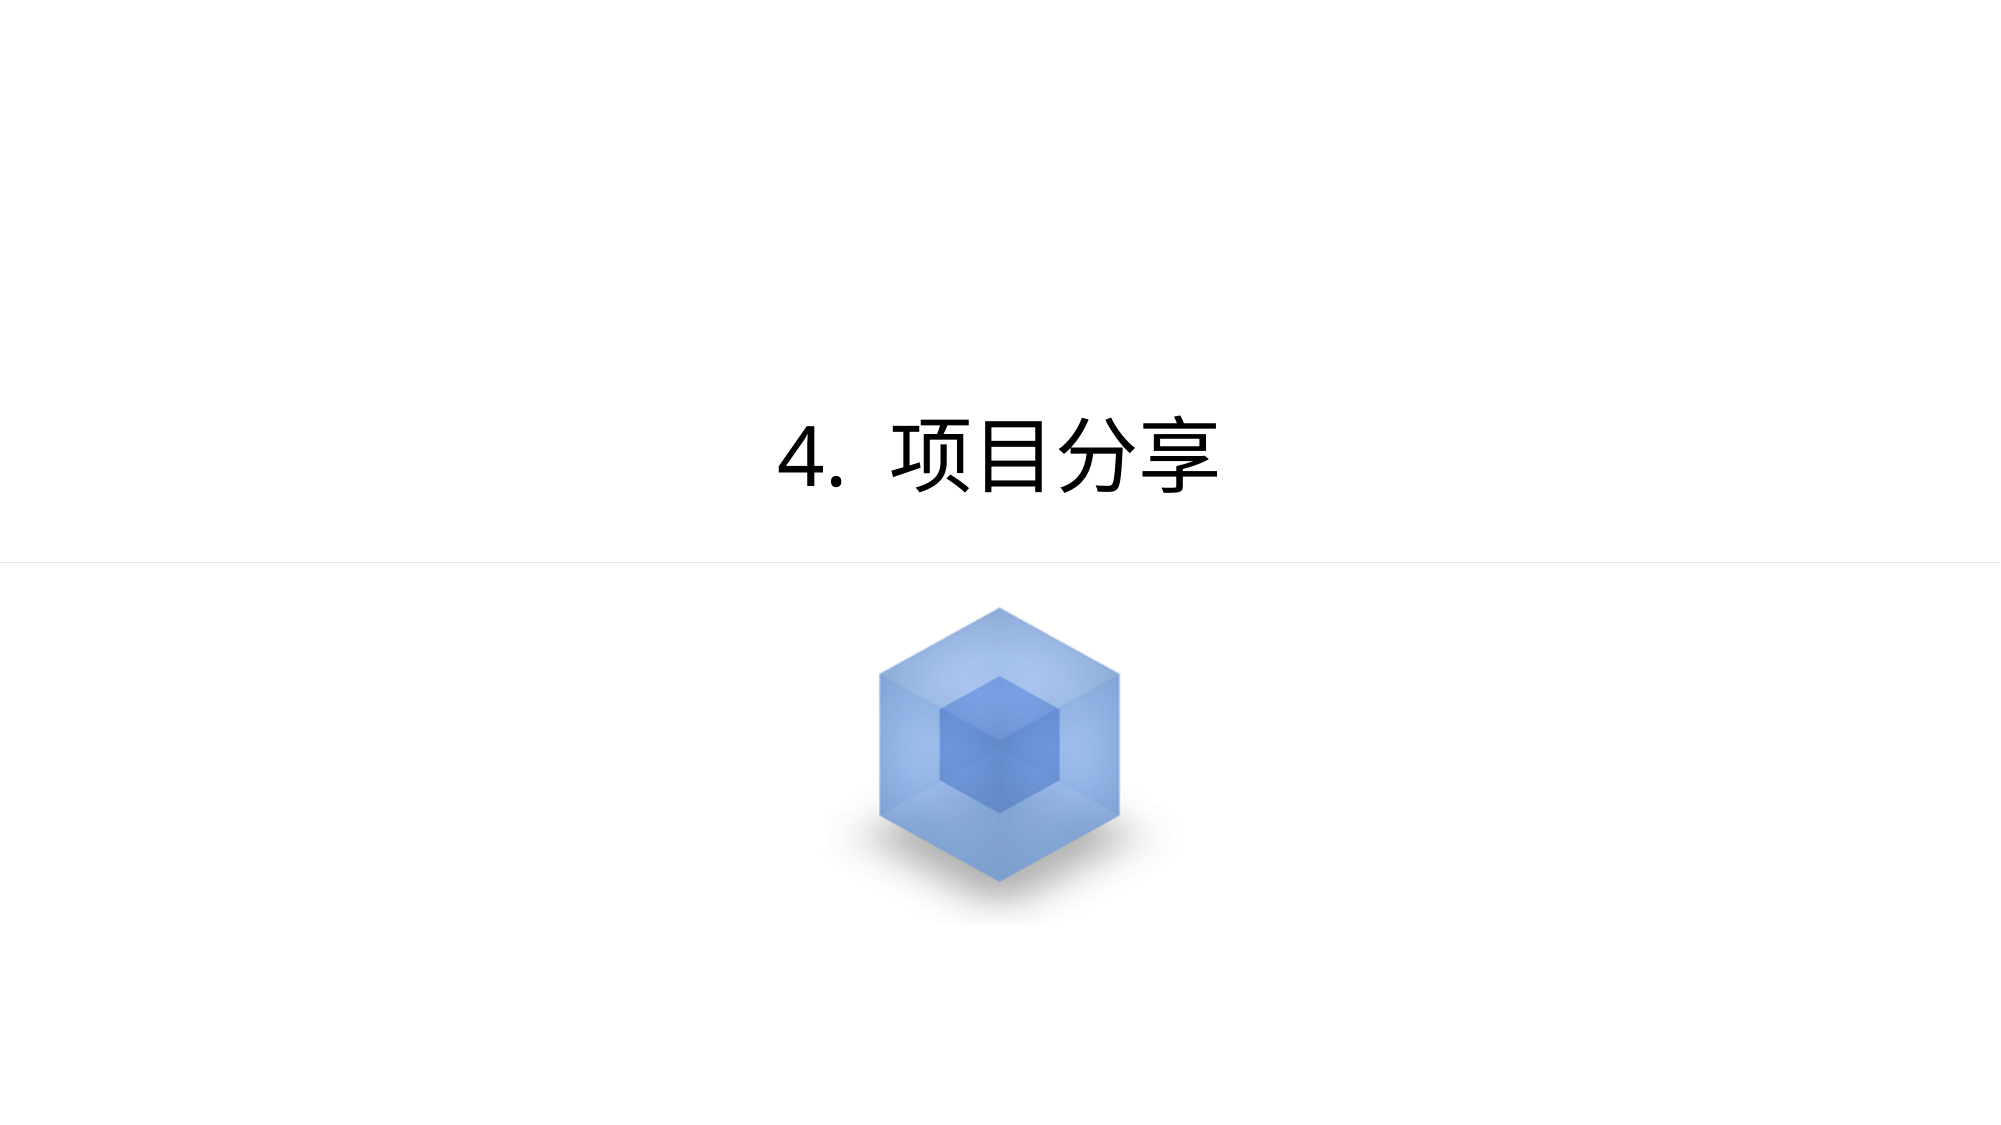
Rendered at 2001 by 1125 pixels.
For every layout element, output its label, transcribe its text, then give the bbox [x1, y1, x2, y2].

picture [823, 573, 1183, 925]
title 4. 项目分享 [249, 275, 1750, 511]
